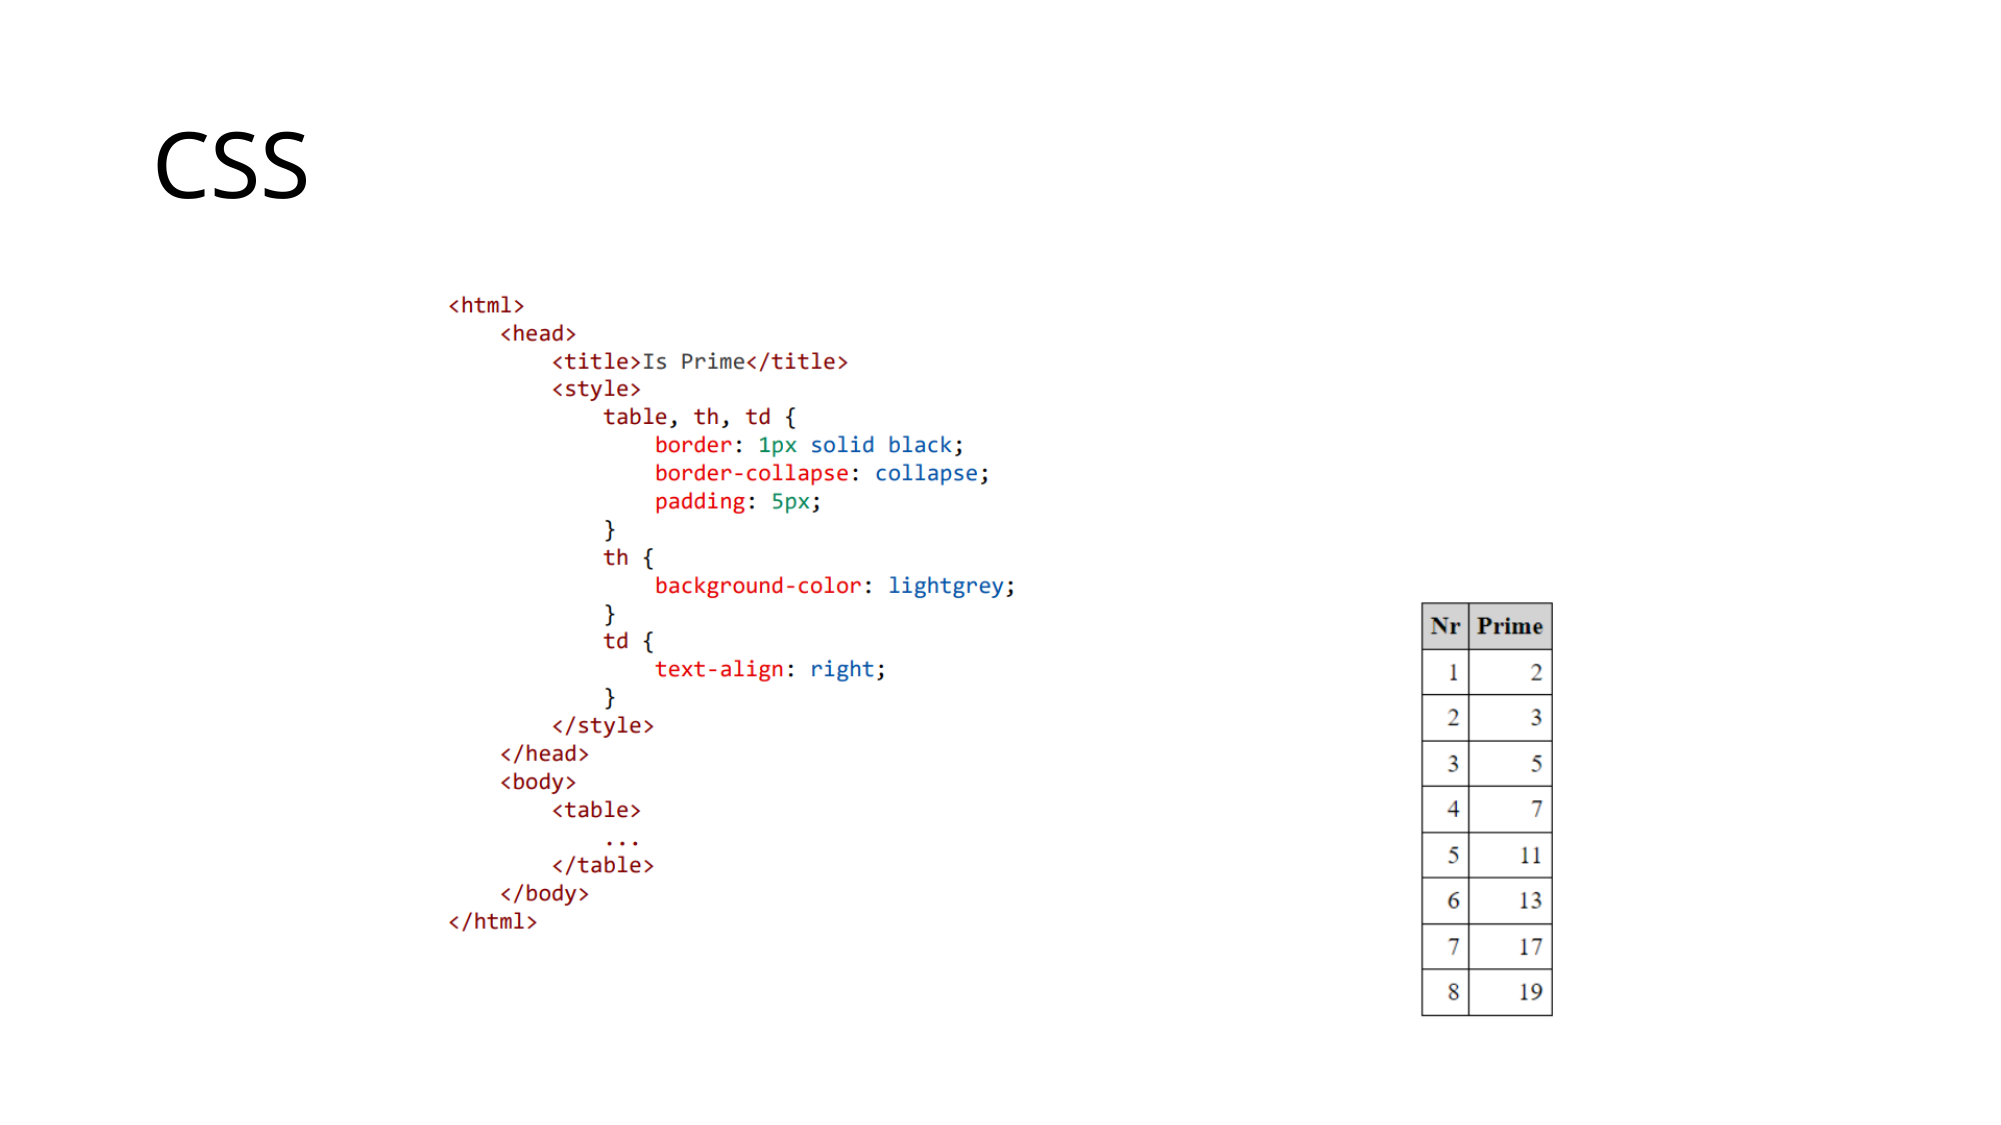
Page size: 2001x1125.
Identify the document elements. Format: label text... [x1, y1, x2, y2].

picture [421, 276, 1579, 1037]
title CSS [137, 59, 1863, 278]
